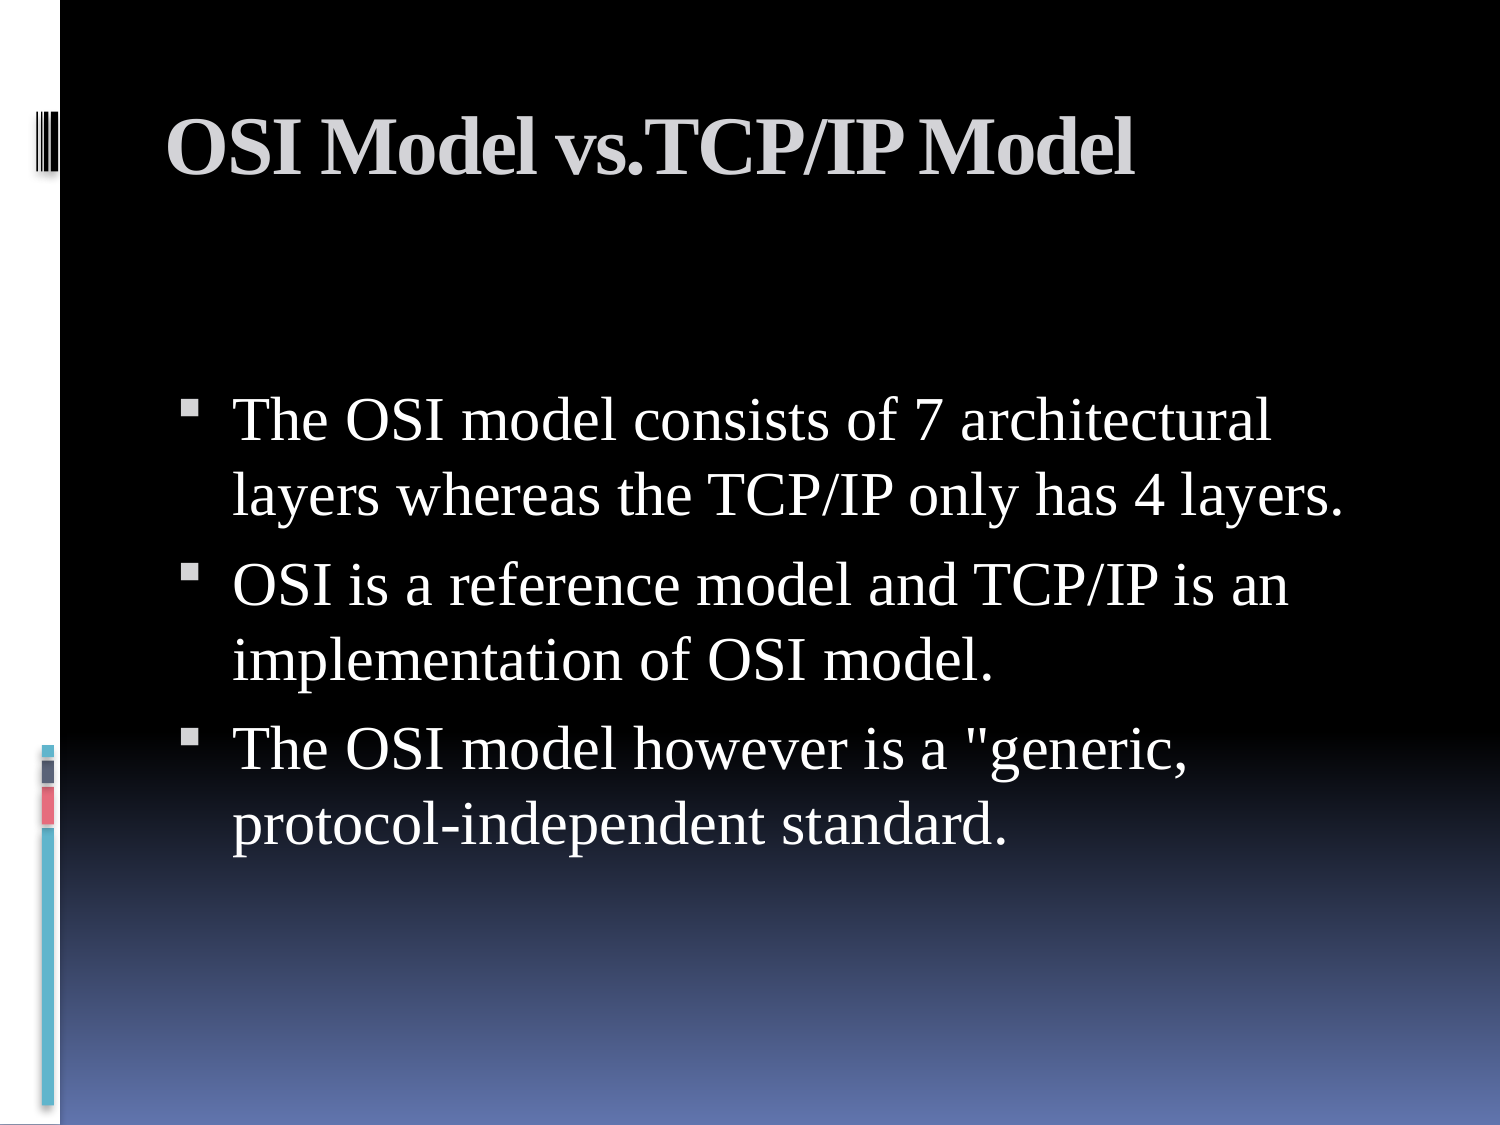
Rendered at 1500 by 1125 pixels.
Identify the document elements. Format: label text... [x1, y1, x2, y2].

title OSI Model vs.TCP/IP Model [150, 83, 1425, 281]
list The OSI model consists of 7 architectural layers whereas the TCP/IP only has 4 layers. OSI is a reference model and TCP/IP is an implementation of OSI model. The OSI model however is a "generic, protocol-independent standard. [150, 281, 1425, 1043]
